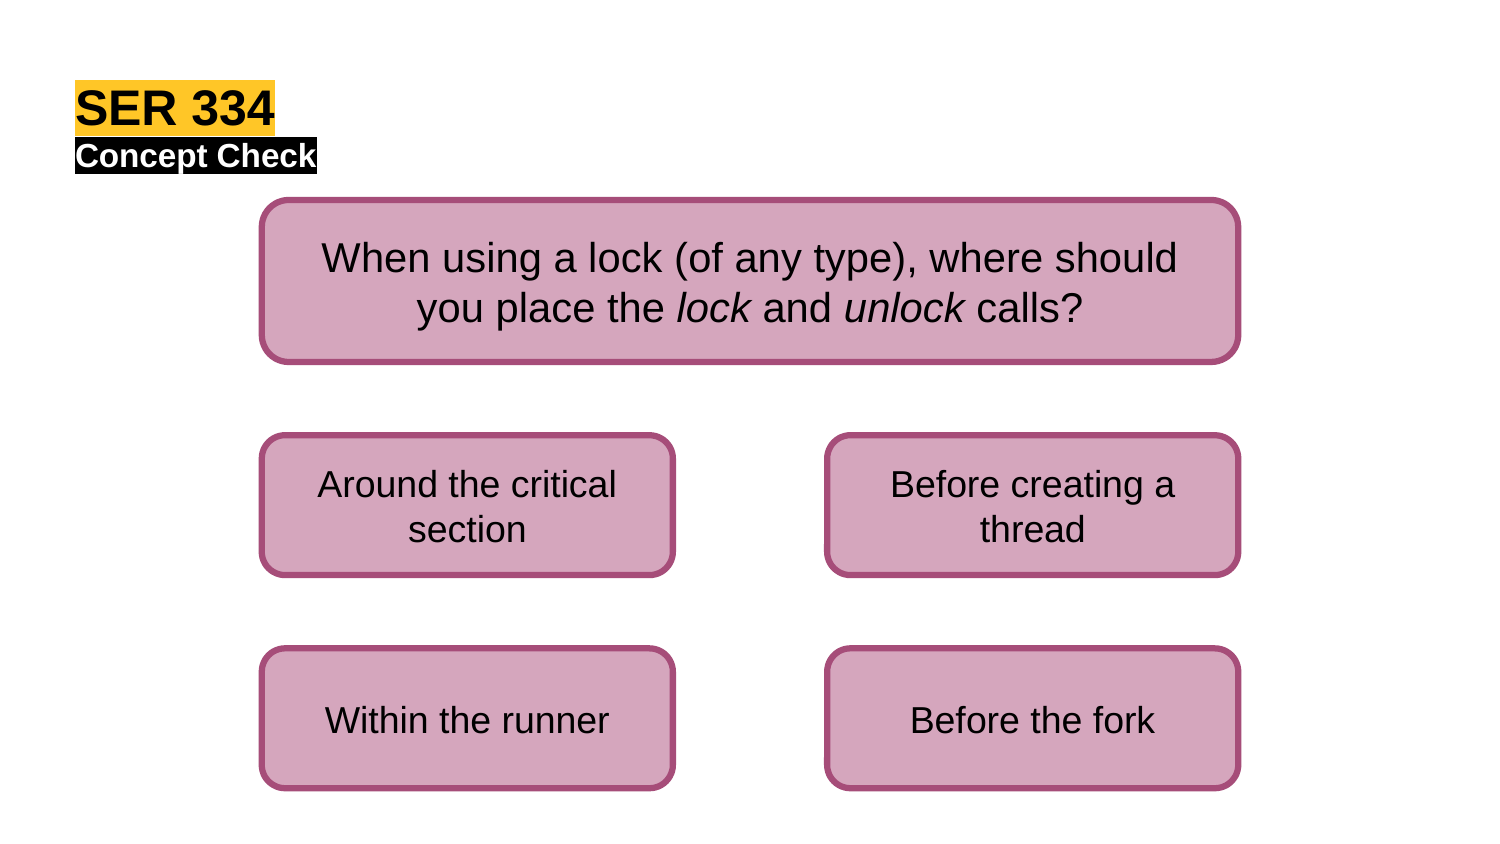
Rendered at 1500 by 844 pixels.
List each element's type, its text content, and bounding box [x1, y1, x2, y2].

text_box Within the runner [261, 648, 673, 789]
text_box Before creating a thread [827, 435, 1239, 576]
text_box Around the critical section [261, 435, 673, 576]
text_box Concept Check [75, 133, 1052, 177]
text_box Before the fork [827, 648, 1239, 789]
text_box SER 334 [75, 75, 804, 133]
text_box When using a lock (of any type), where should you place the lock and unlock calls? [261, 199, 1239, 363]
